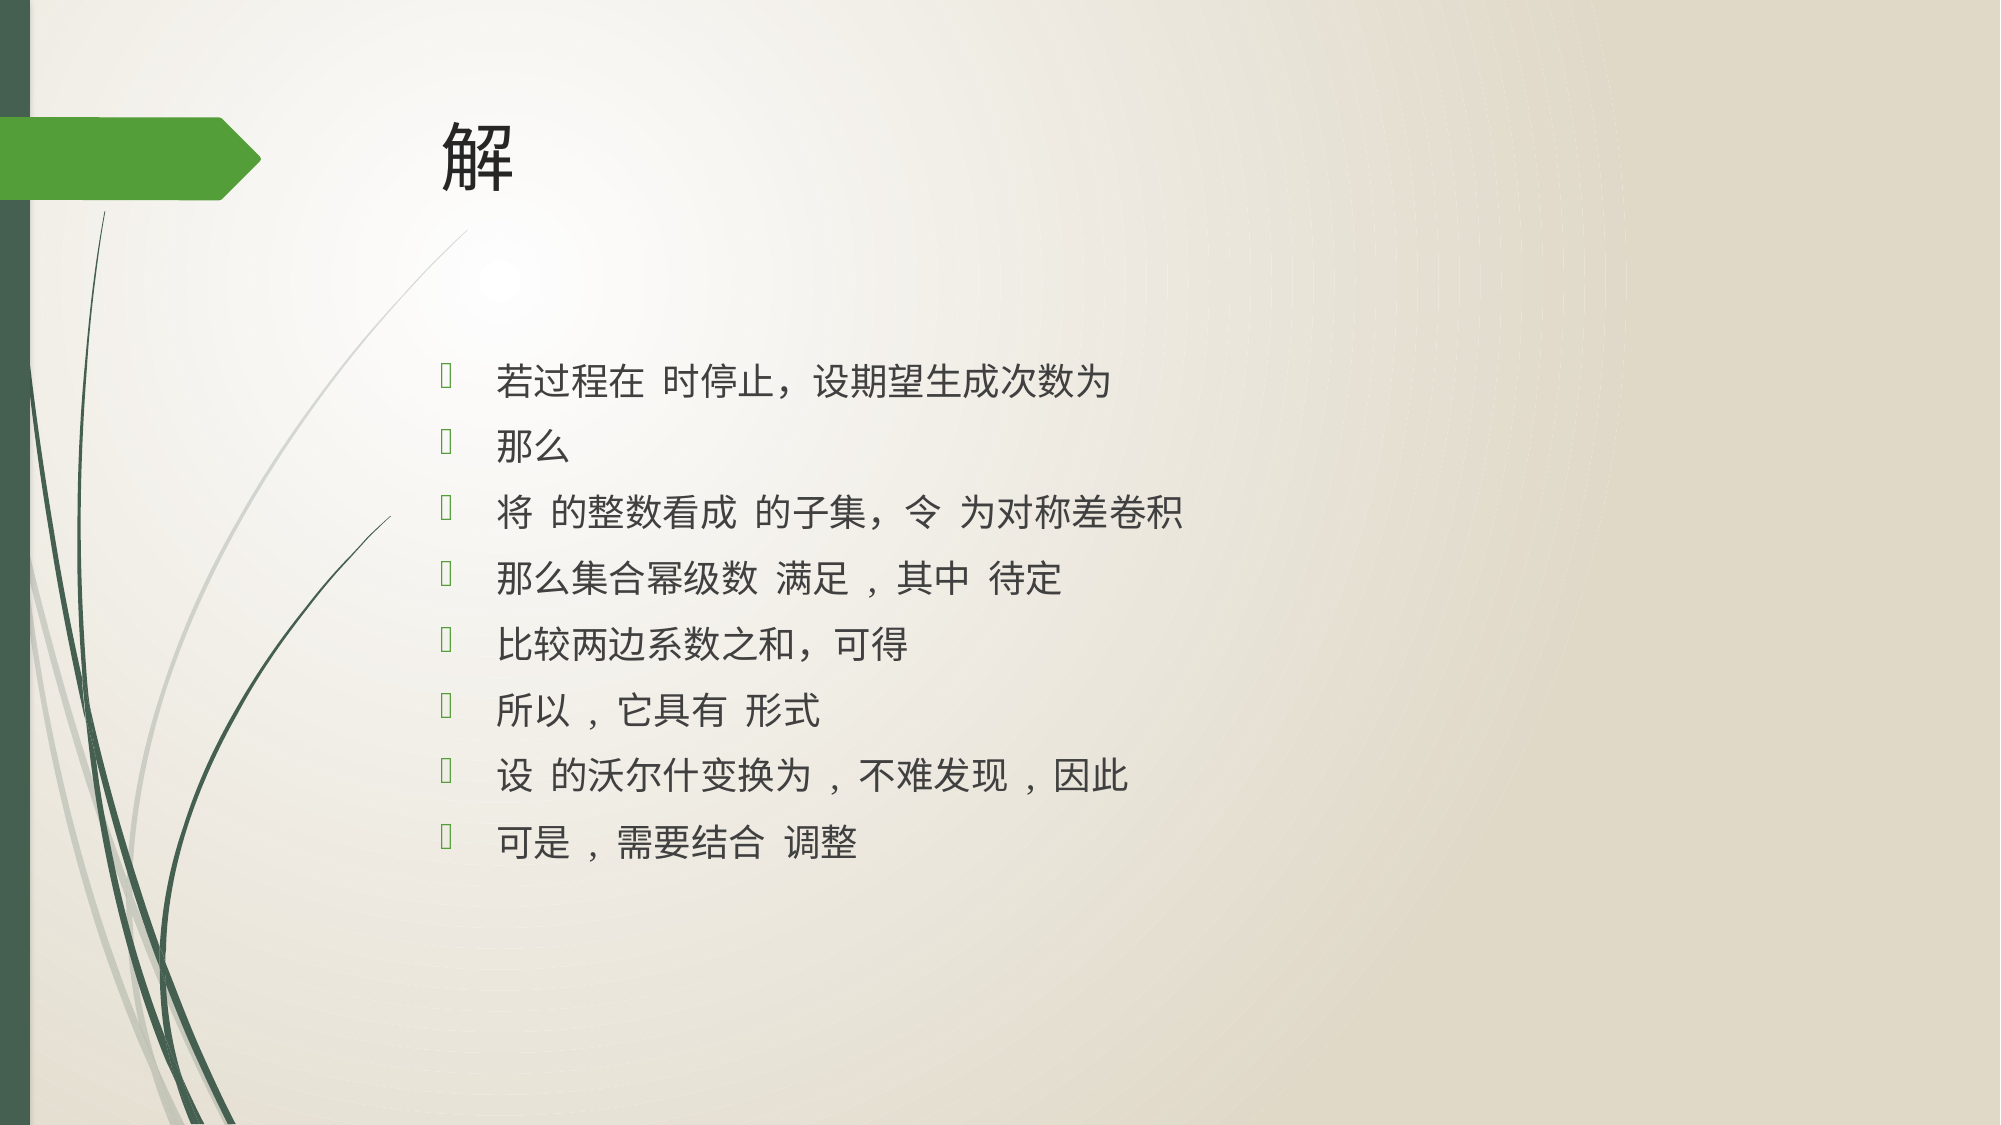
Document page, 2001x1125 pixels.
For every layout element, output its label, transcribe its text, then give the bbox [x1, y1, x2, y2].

title 解 [425, 102, 1888, 313]
